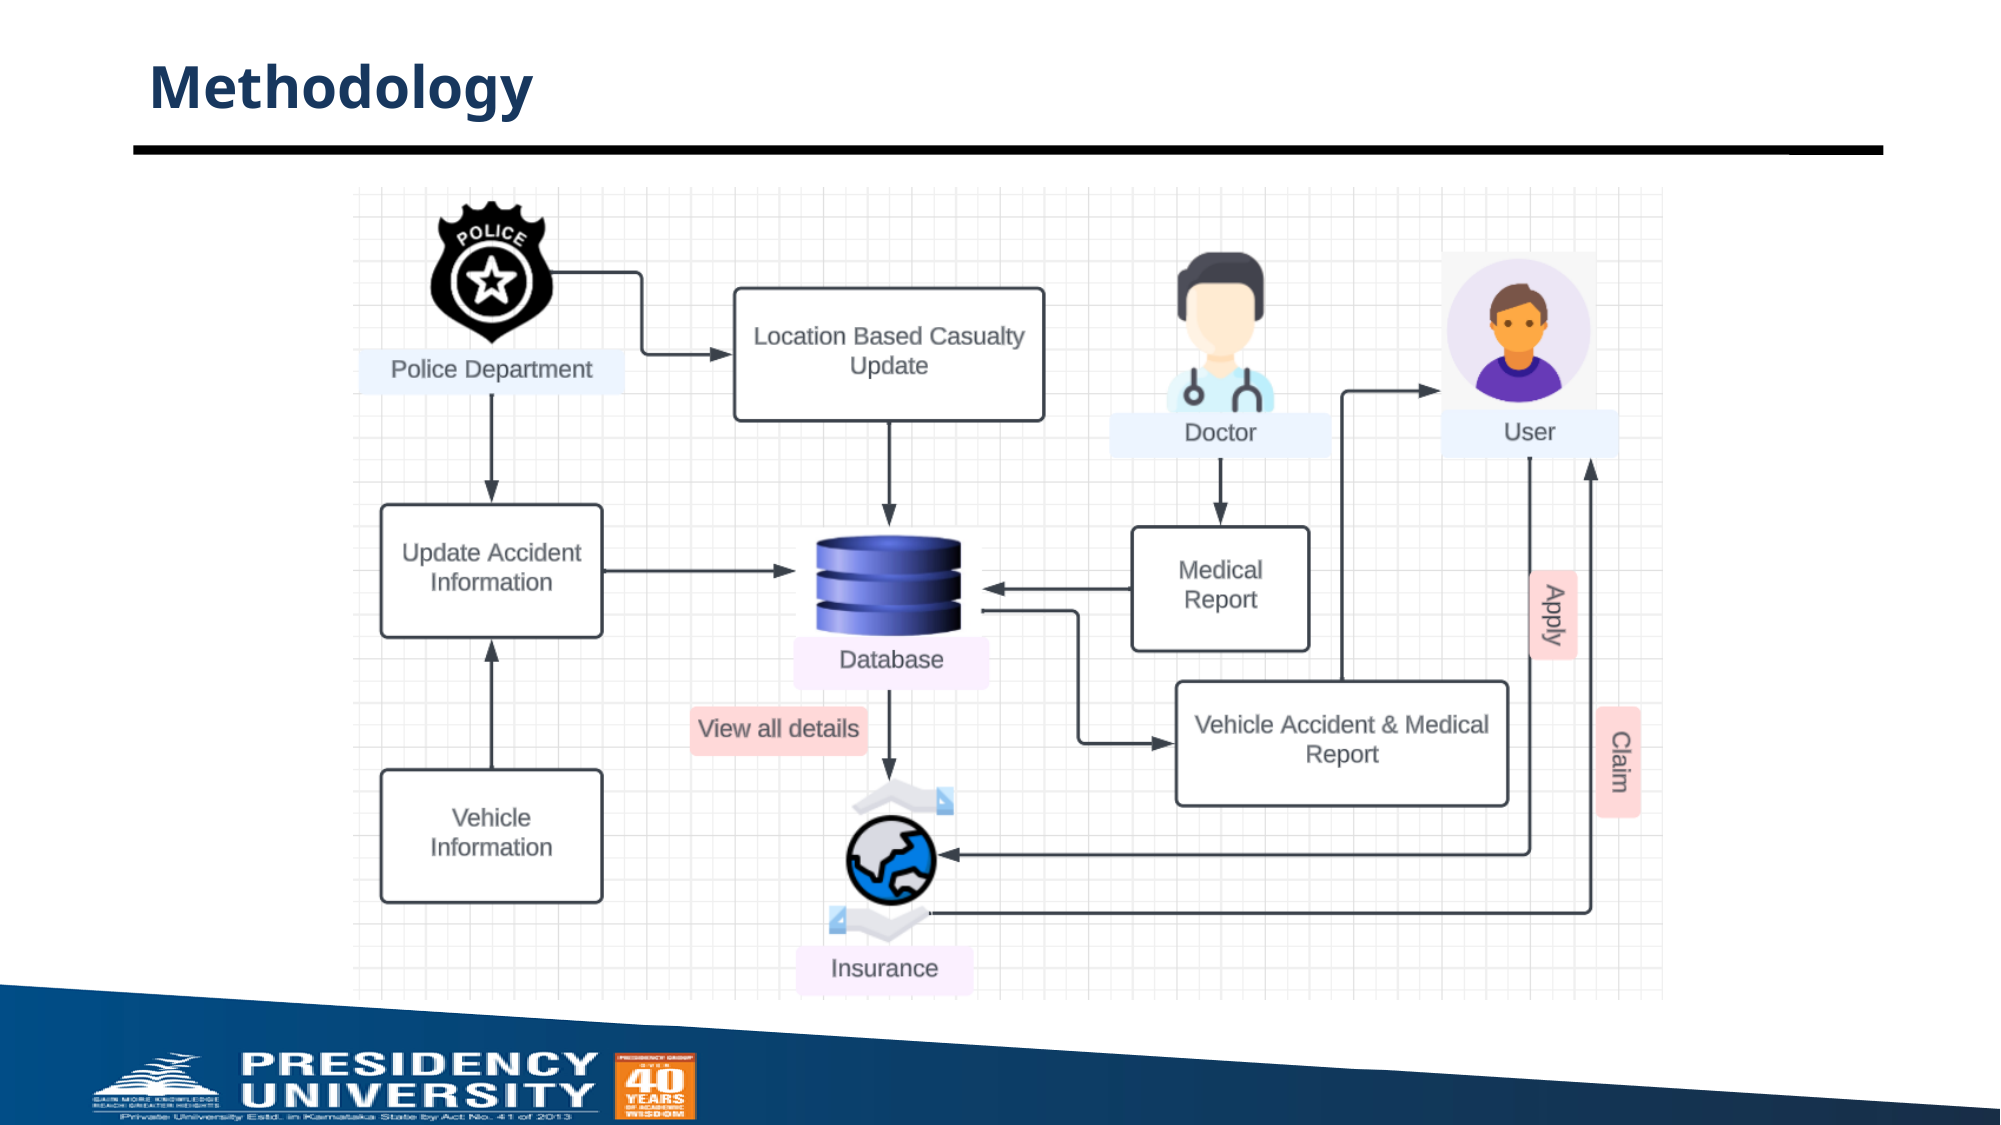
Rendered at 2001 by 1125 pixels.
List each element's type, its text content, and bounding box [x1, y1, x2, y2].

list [353, 187, 1664, 1001]
title Methodology [133, 45, 1884, 125]
picture [0, 982, 2000, 1125]
